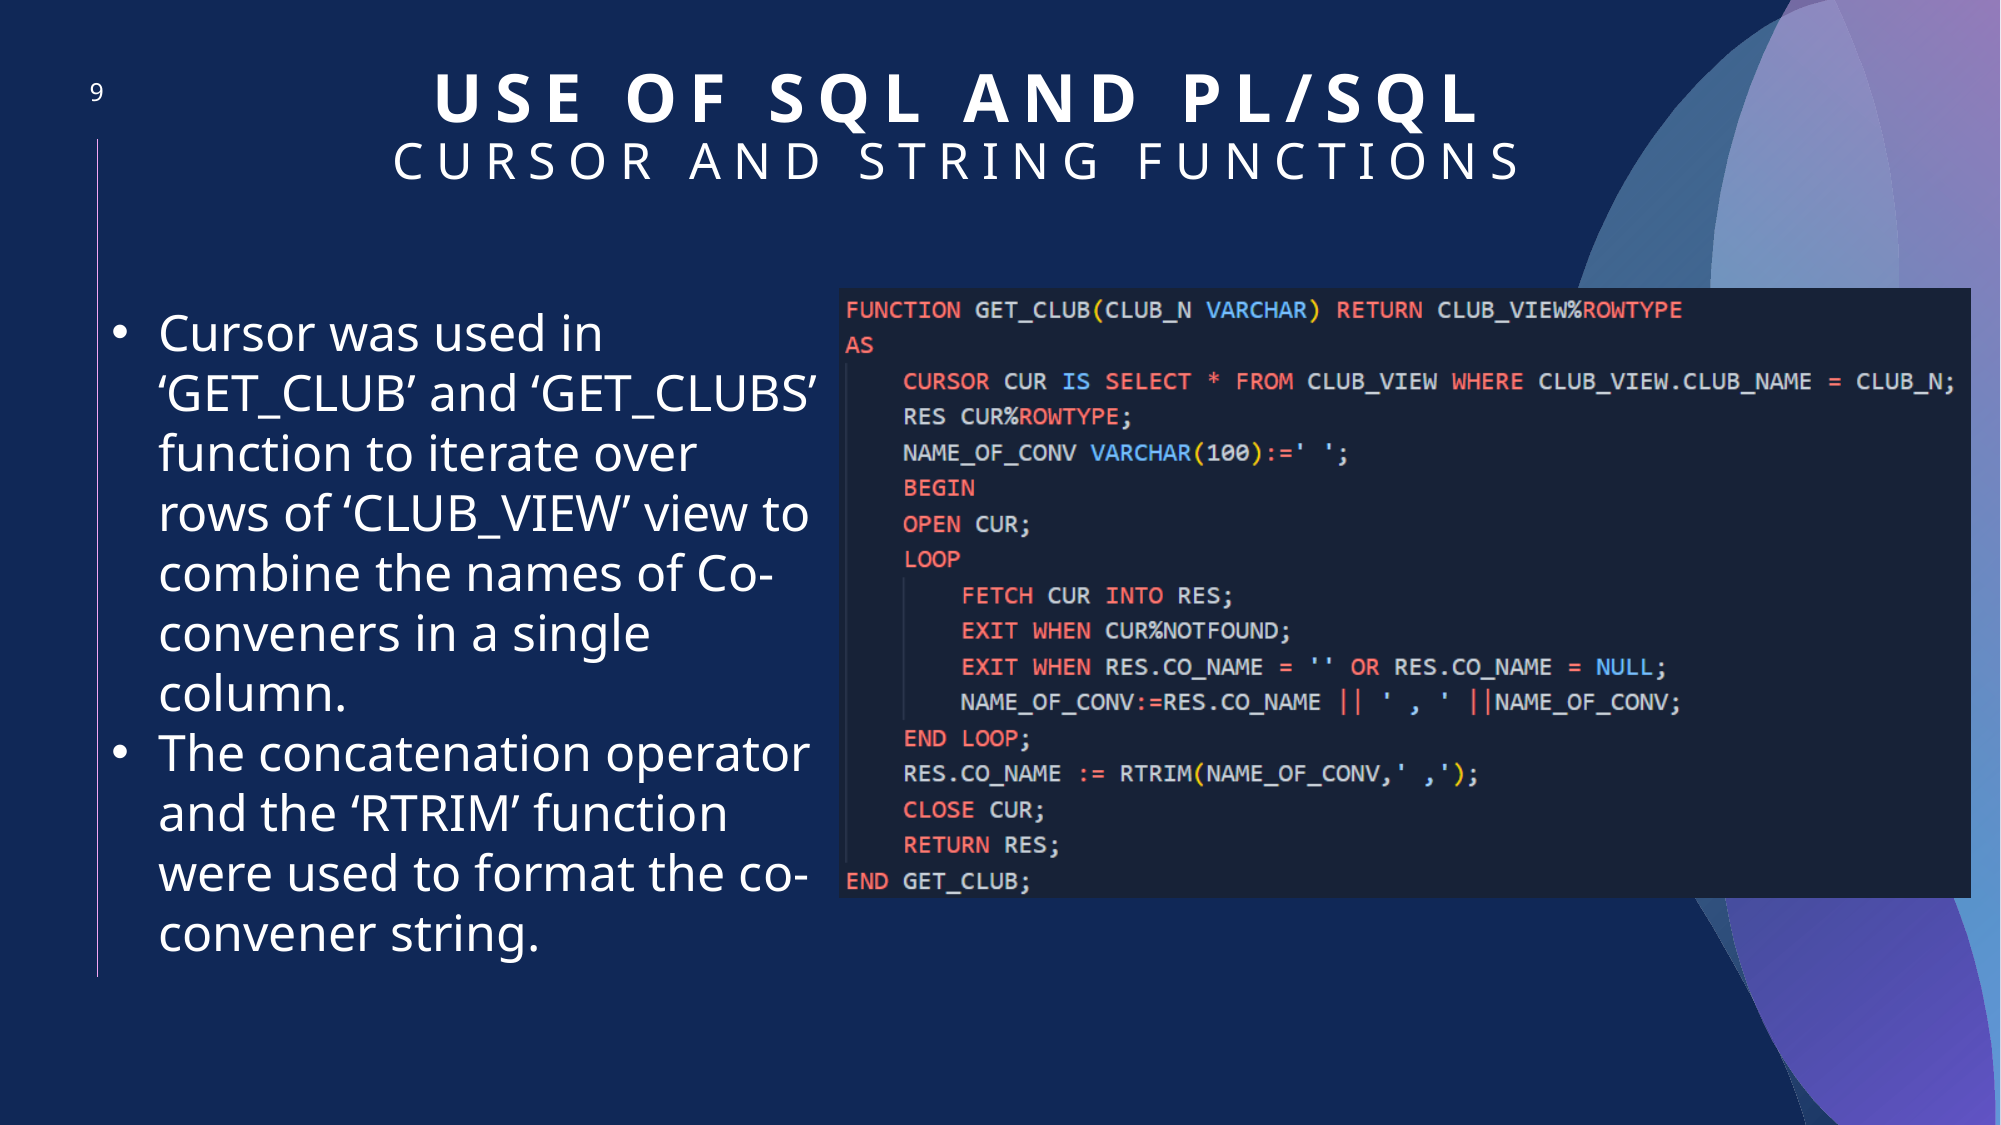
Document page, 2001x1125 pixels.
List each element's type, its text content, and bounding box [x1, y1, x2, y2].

text_box Cursor was used in ‘GET_CLUB’ and ‘GET_CLUBS’ function to iterate over rows of ‘CLUB_VIEW’ view to combine the names of Co-conveners in a single column. The concatenation operator and the ‘RTRIM’ function were used to format the co-convener string. [96, 293, 836, 1074]
title Use of SQL and PL/SQL cursor and string functions [179, 0, 1744, 269]
picture [839, 288, 1971, 898]
slide_number 9 [53, 67, 140, 119]
